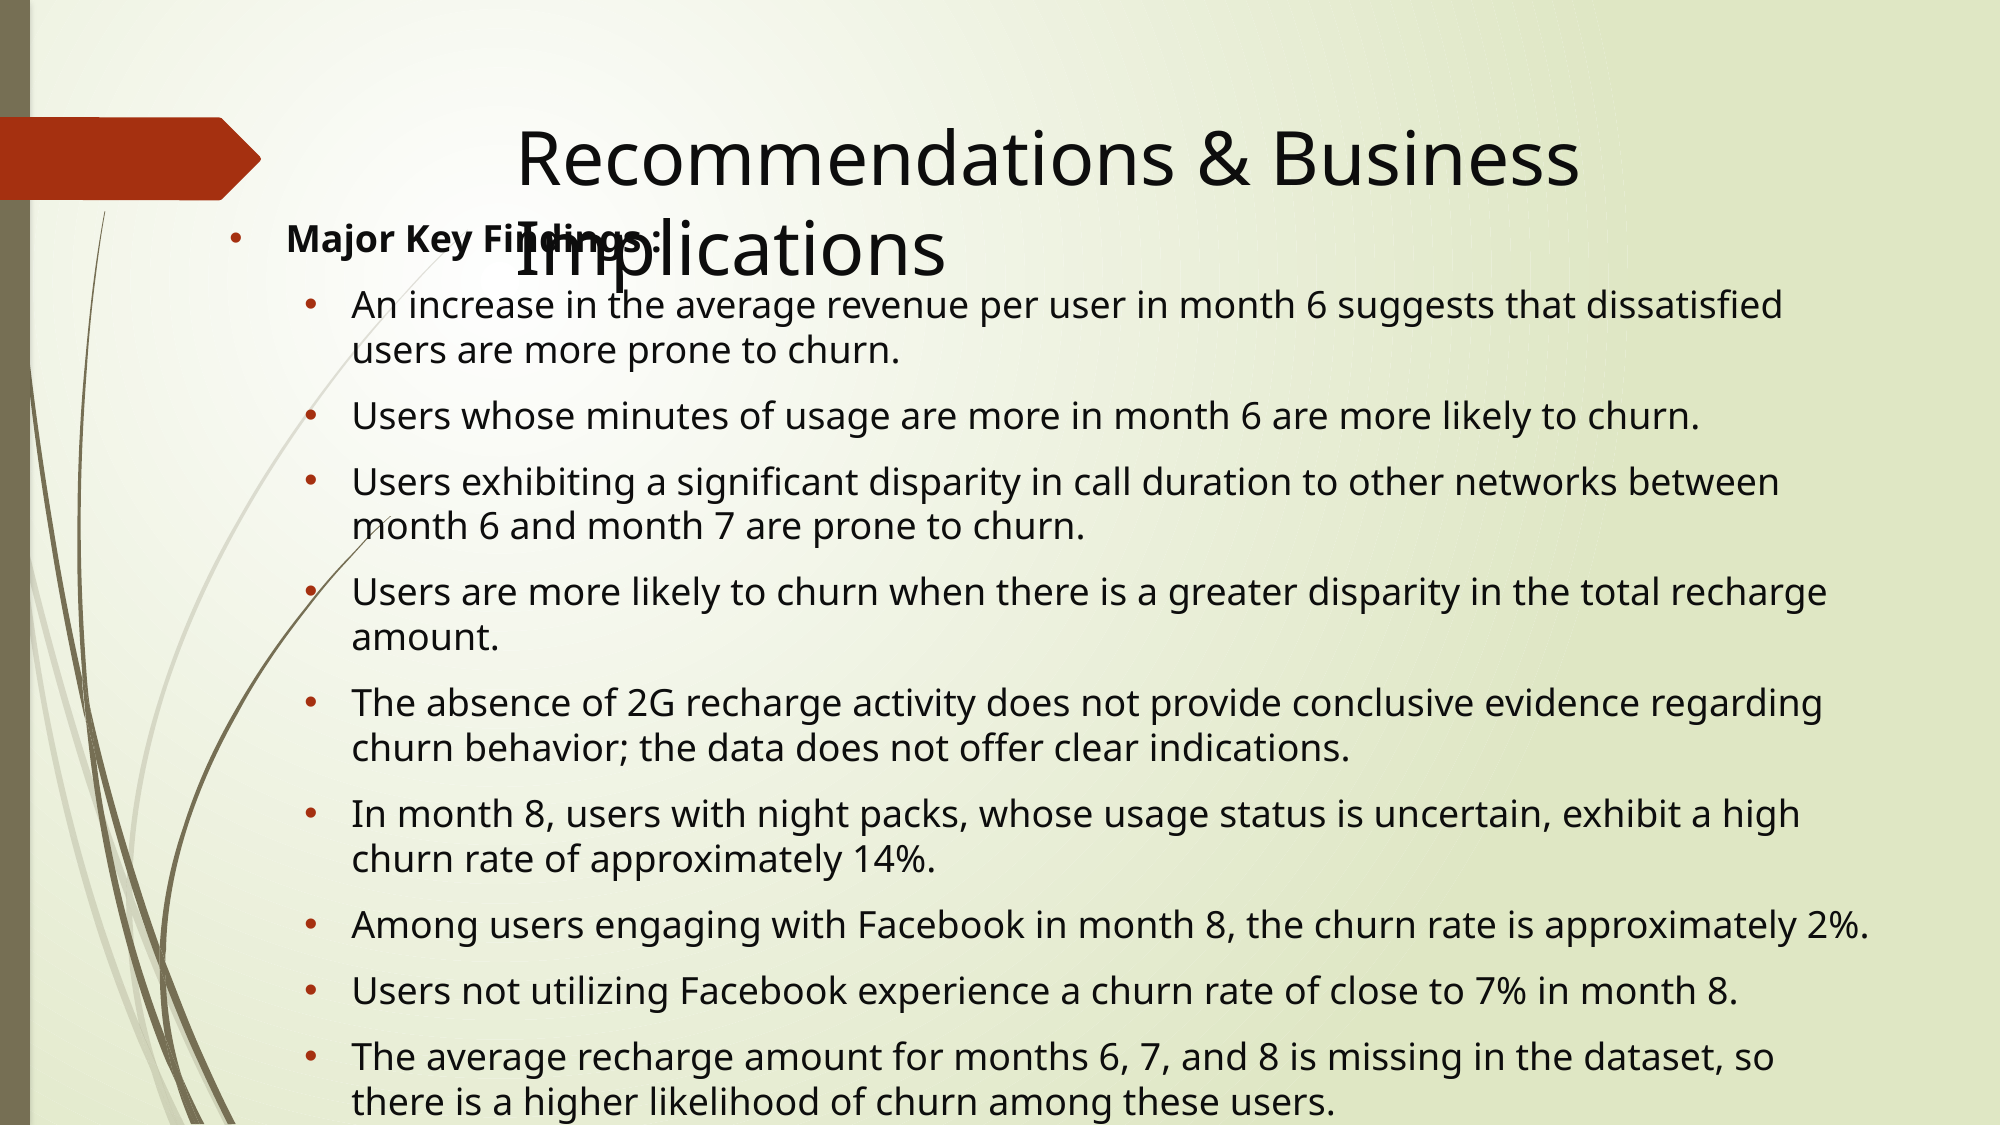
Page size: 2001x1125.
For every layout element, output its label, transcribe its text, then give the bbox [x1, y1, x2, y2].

list Major Key Findings : An increase in the average revenue per user in month 6 suggests that dissatisfied users are more prone to churn. Users whose minutes of usage are more in month 6 are more likely to churn. Users exhibiting a significant disparity in call duration to other networks between month 6 and month 7 are prone to churn. Users are more likely to churn when there is a greater disparity in the total recharge amount. The absence of 2G recharge activity does not provide conclusive evidence regarding churn behavior; the data does not offer clear indications. In month 8, users with night packs, whose usage status is uncertain, exhibit a high churn rate of approximately 14%. Among users engaging with Facebook in month 8, the churn rate is approximately 2%. Users not utilizing Facebook experience a churn rate of close to 7% in month 8. The average recharge amount for months 6, 7, and 8 is missing in the dataset, so there is a higher likelihood of churn among these users. [214, 207, 1888, 1125]
title Recommendations & Business Implications [425, 102, 1888, 207]
